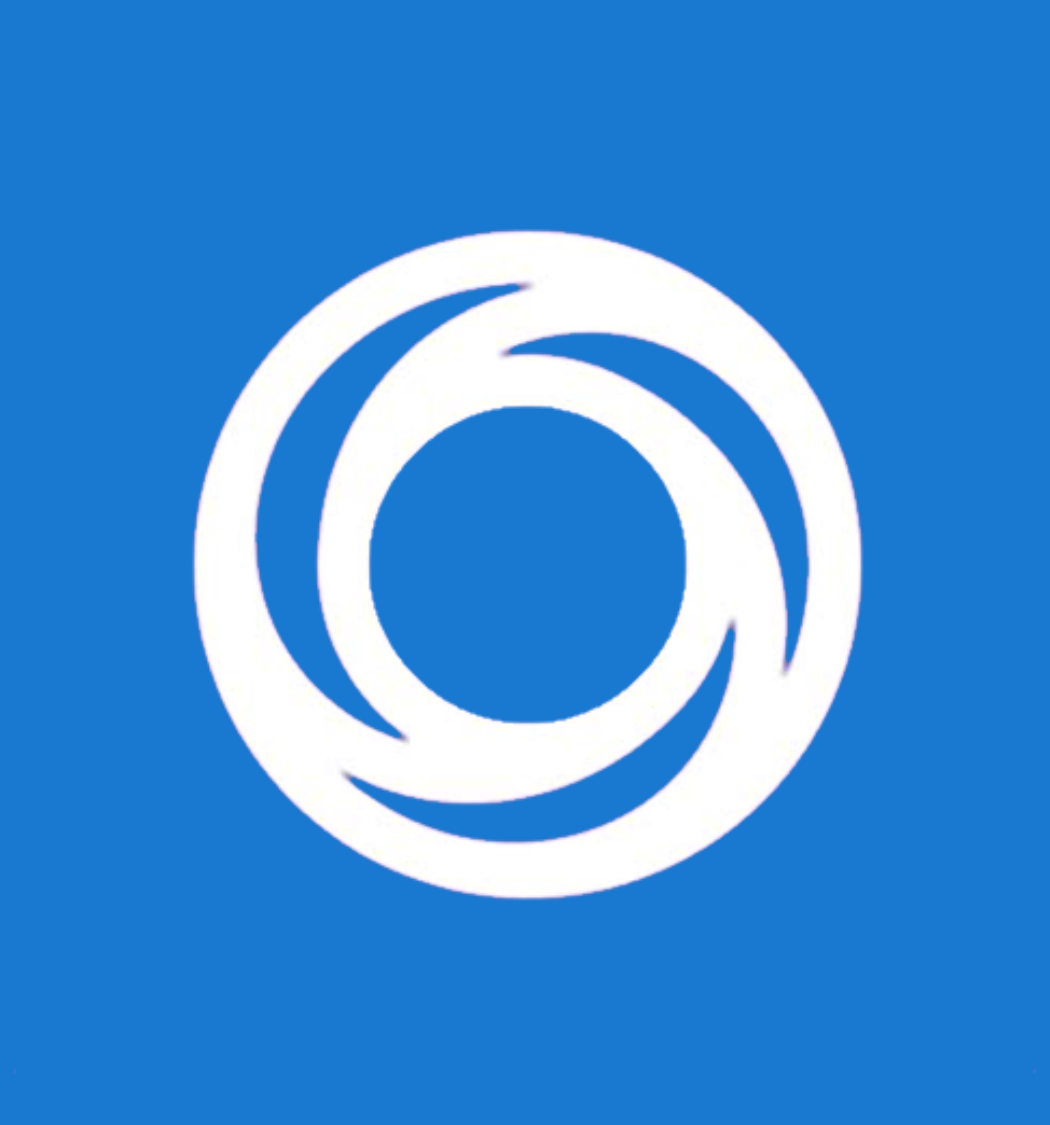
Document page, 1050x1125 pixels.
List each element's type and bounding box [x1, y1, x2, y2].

picture [14, 51, 1036, 1074]
